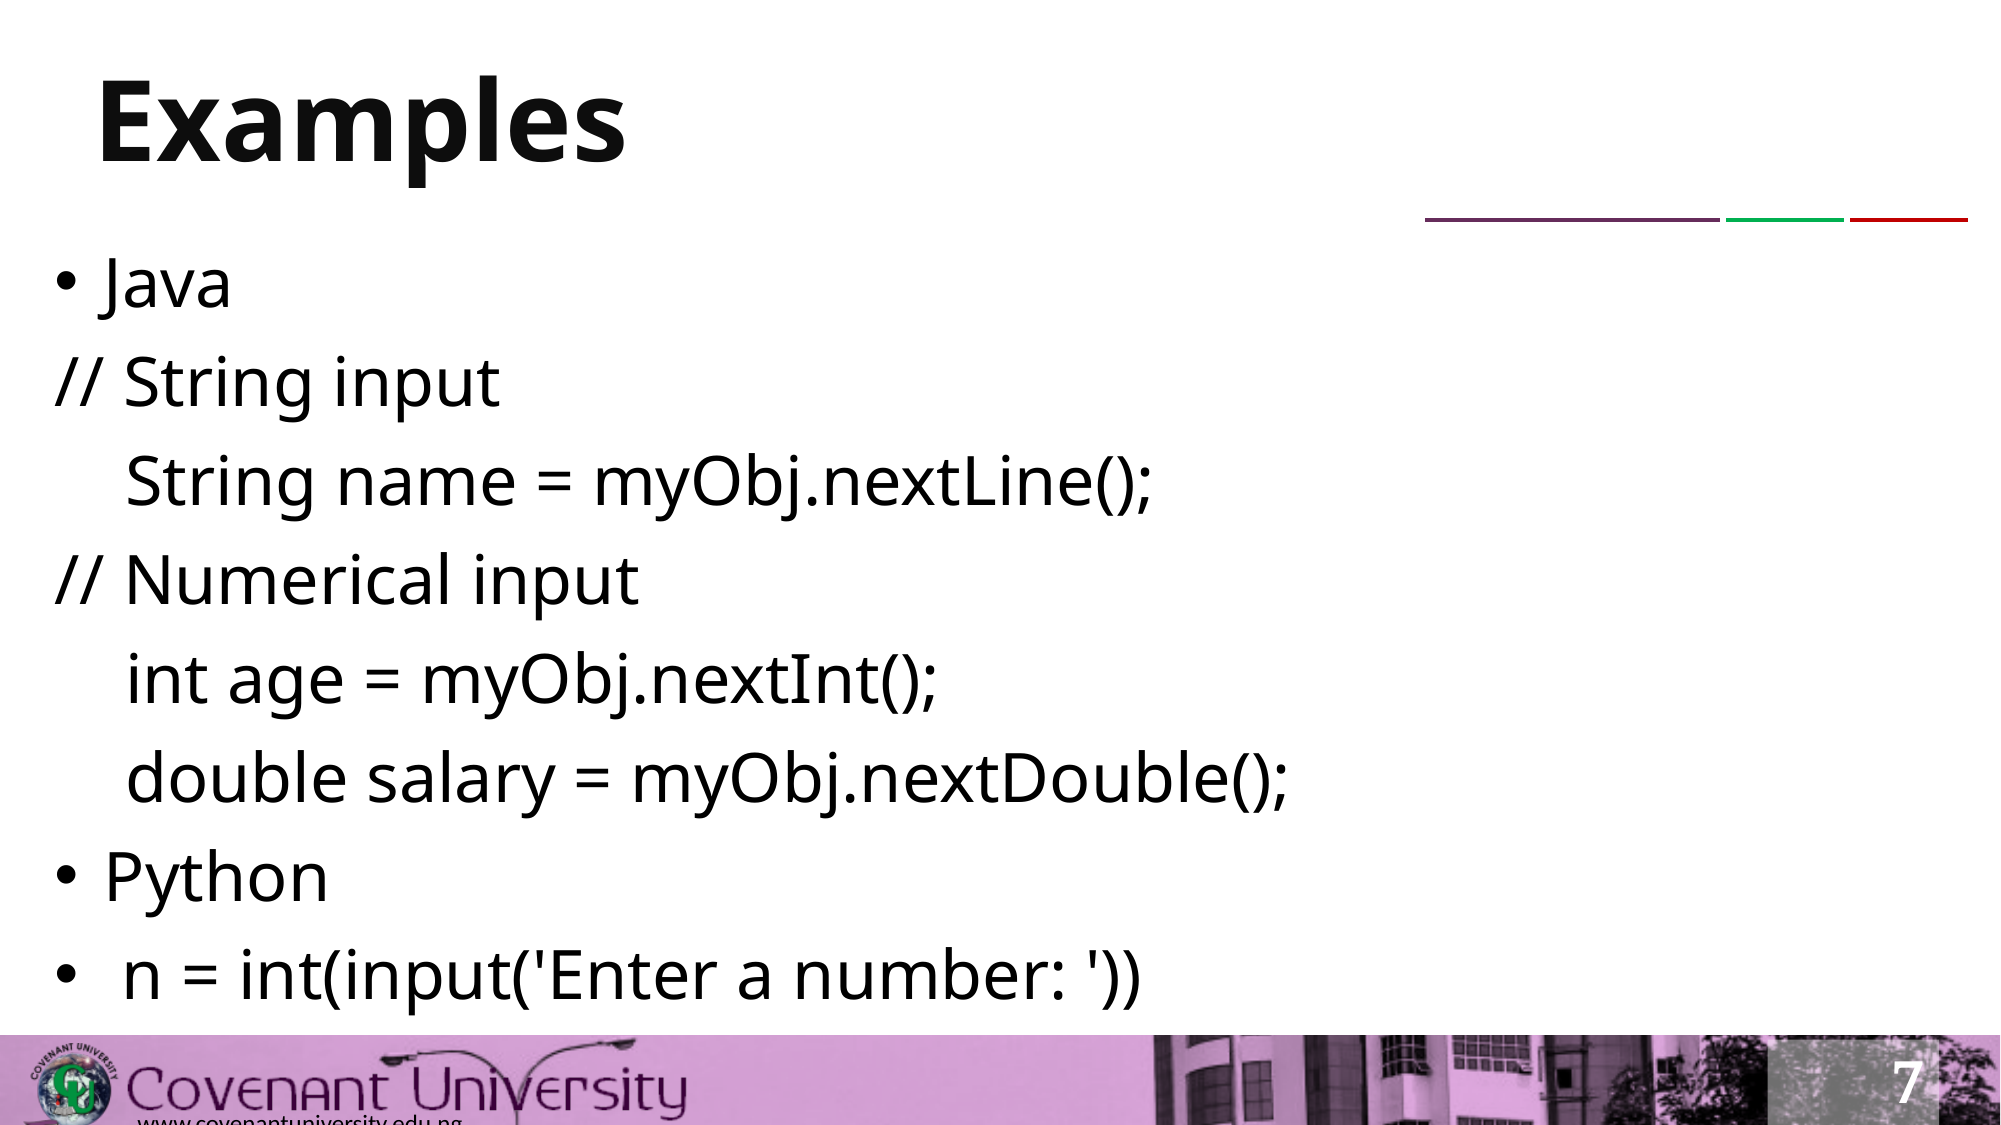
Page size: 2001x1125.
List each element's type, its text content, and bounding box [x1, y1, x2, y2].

picture [23, 1036, 1071, 1125]
title Examples [74, 20, 2000, 213]
list Java // String input String name = myObj.nextLine(); // Numerical input int age = myObj.nextInt(); double salary = myObj.nextDouble(); Python n = int(input('Enter a number: ')) [39, 231, 1961, 1024]
